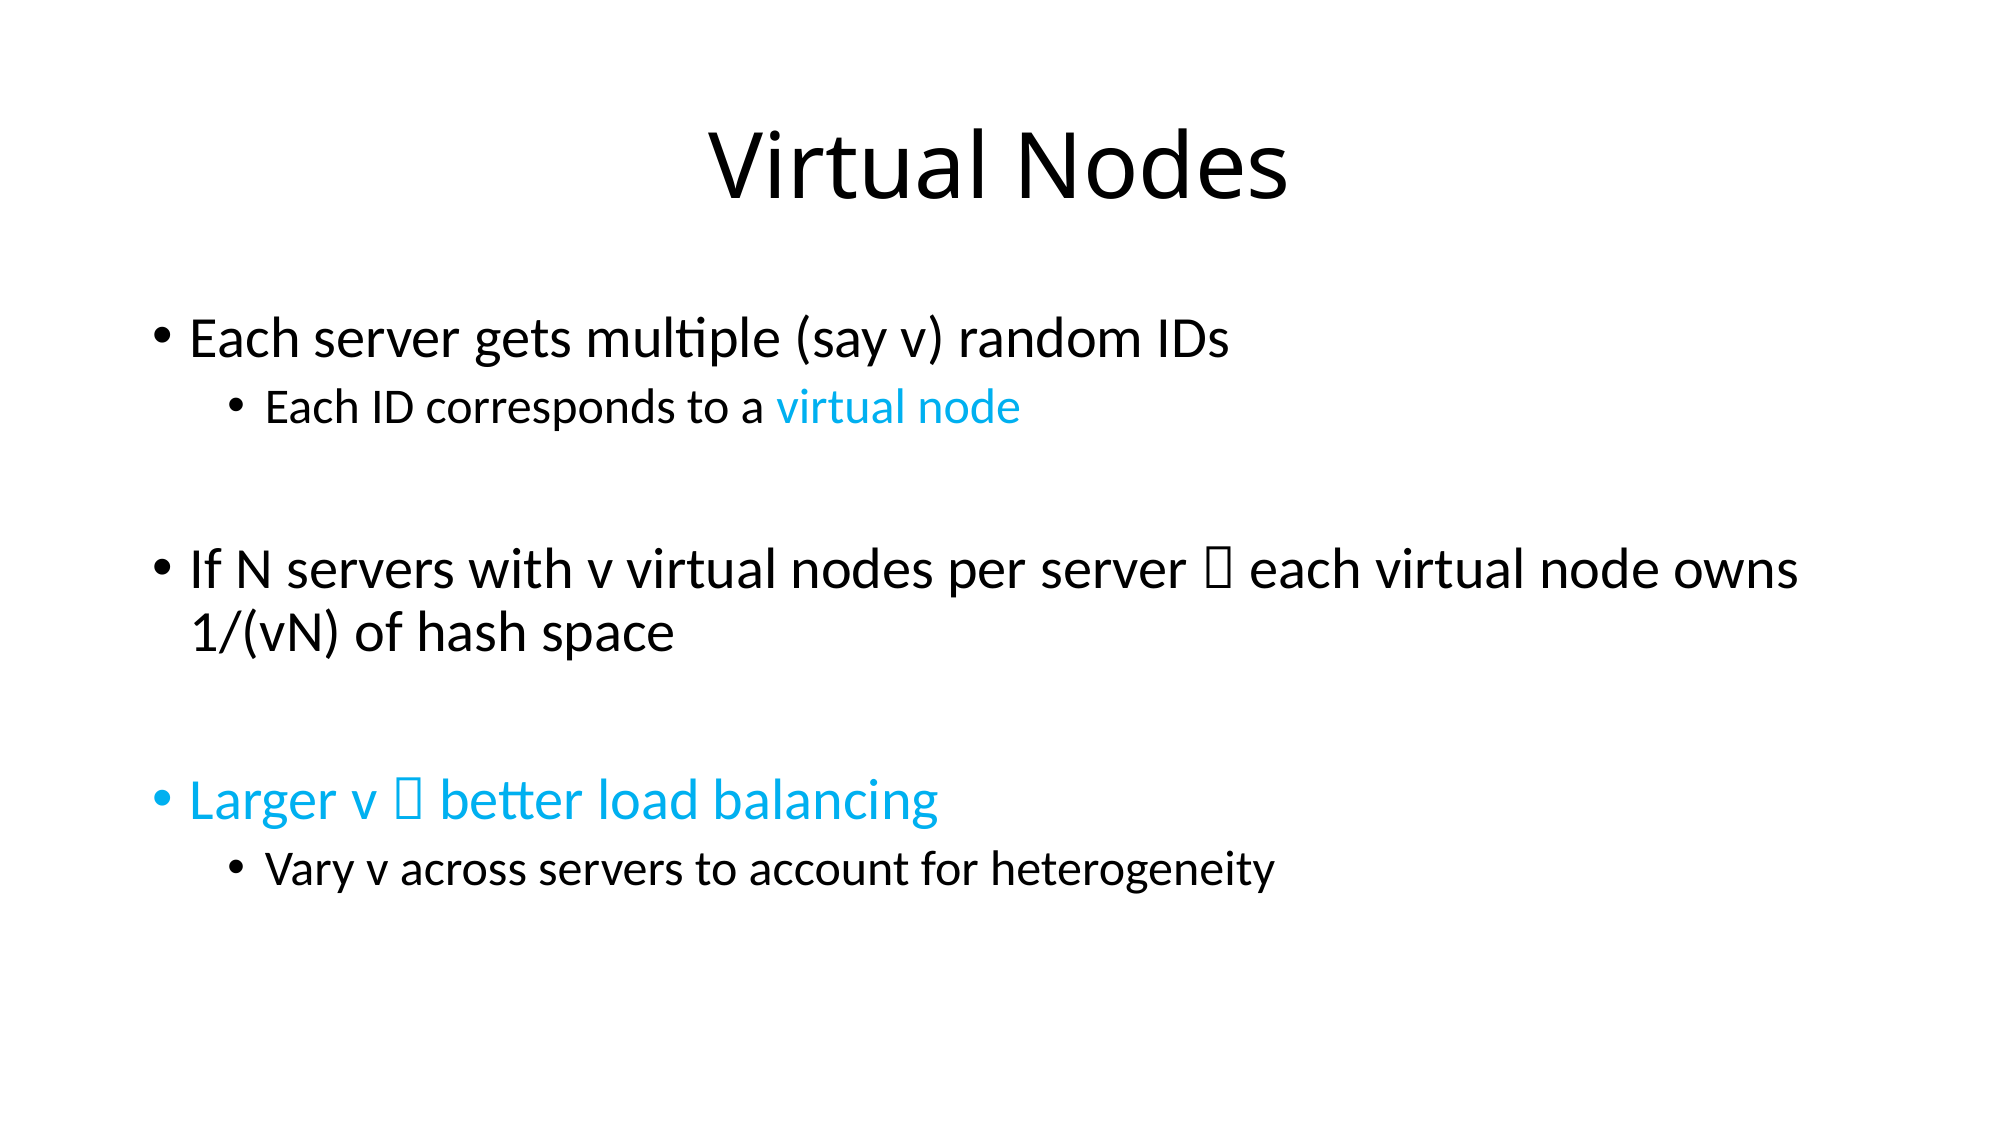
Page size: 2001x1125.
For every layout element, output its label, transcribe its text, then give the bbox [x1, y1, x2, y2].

list Each server gets multiple (say v) random IDs Each ID corresponds to a virtual node If N servers with v virtual nodes per server  each virtual node owns 1/(vN) of hash space Larger v  better load balancing Vary v across servers to account for heterogeneity [137, 299, 1863, 1014]
title Virtual Nodes [137, 59, 1863, 278]
